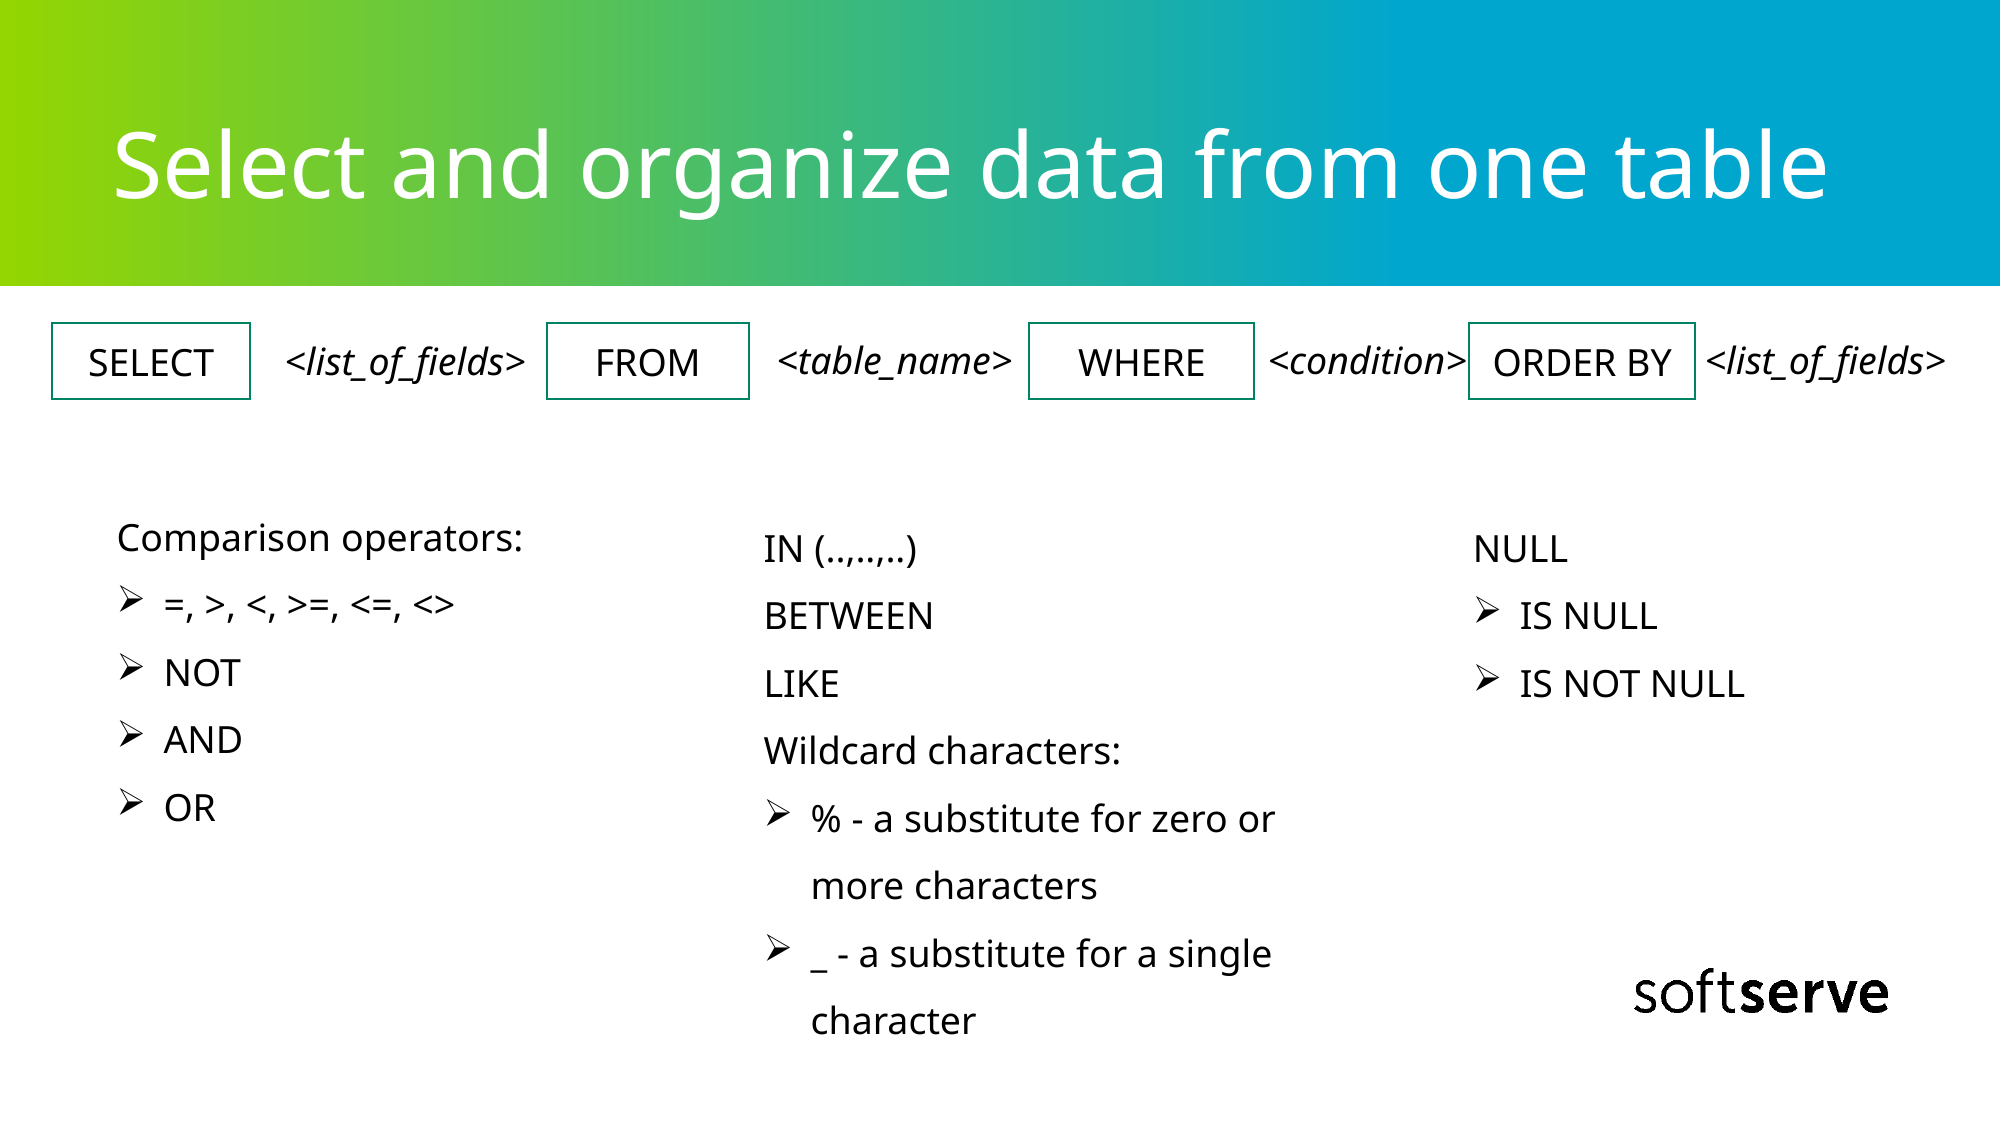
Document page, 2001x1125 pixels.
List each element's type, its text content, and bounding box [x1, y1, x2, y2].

title Select and organize data from one table [112, 112, 1888, 225]
text_box IN (..,..,..) BETWEEN LIKE Wildcard characters: % - a substitute for zero or more characters _ - a substitute for a single character [748, 494, 1307, 1050]
text_box ORDER BY [1468, 322, 1696, 400]
text_box <table_name> [761, 329, 1028, 390]
text_box <list_of_fields> [269, 330, 542, 391]
picture [1634, 968, 1888, 1013]
text_box WHERE [1028, 322, 1255, 400]
text_box <condition> [1252, 329, 1482, 390]
text_box NULL IS NULL IS NOT NULL [1458, 494, 1846, 713]
text_box FROM [546, 322, 750, 400]
text_box Comparison operators: =, >, <, >=, <=, <> NOT AND OR [101, 484, 539, 882]
text_box <list_of_fields> [1689, 329, 1962, 390]
text_box SELECT [51, 322, 251, 400]
